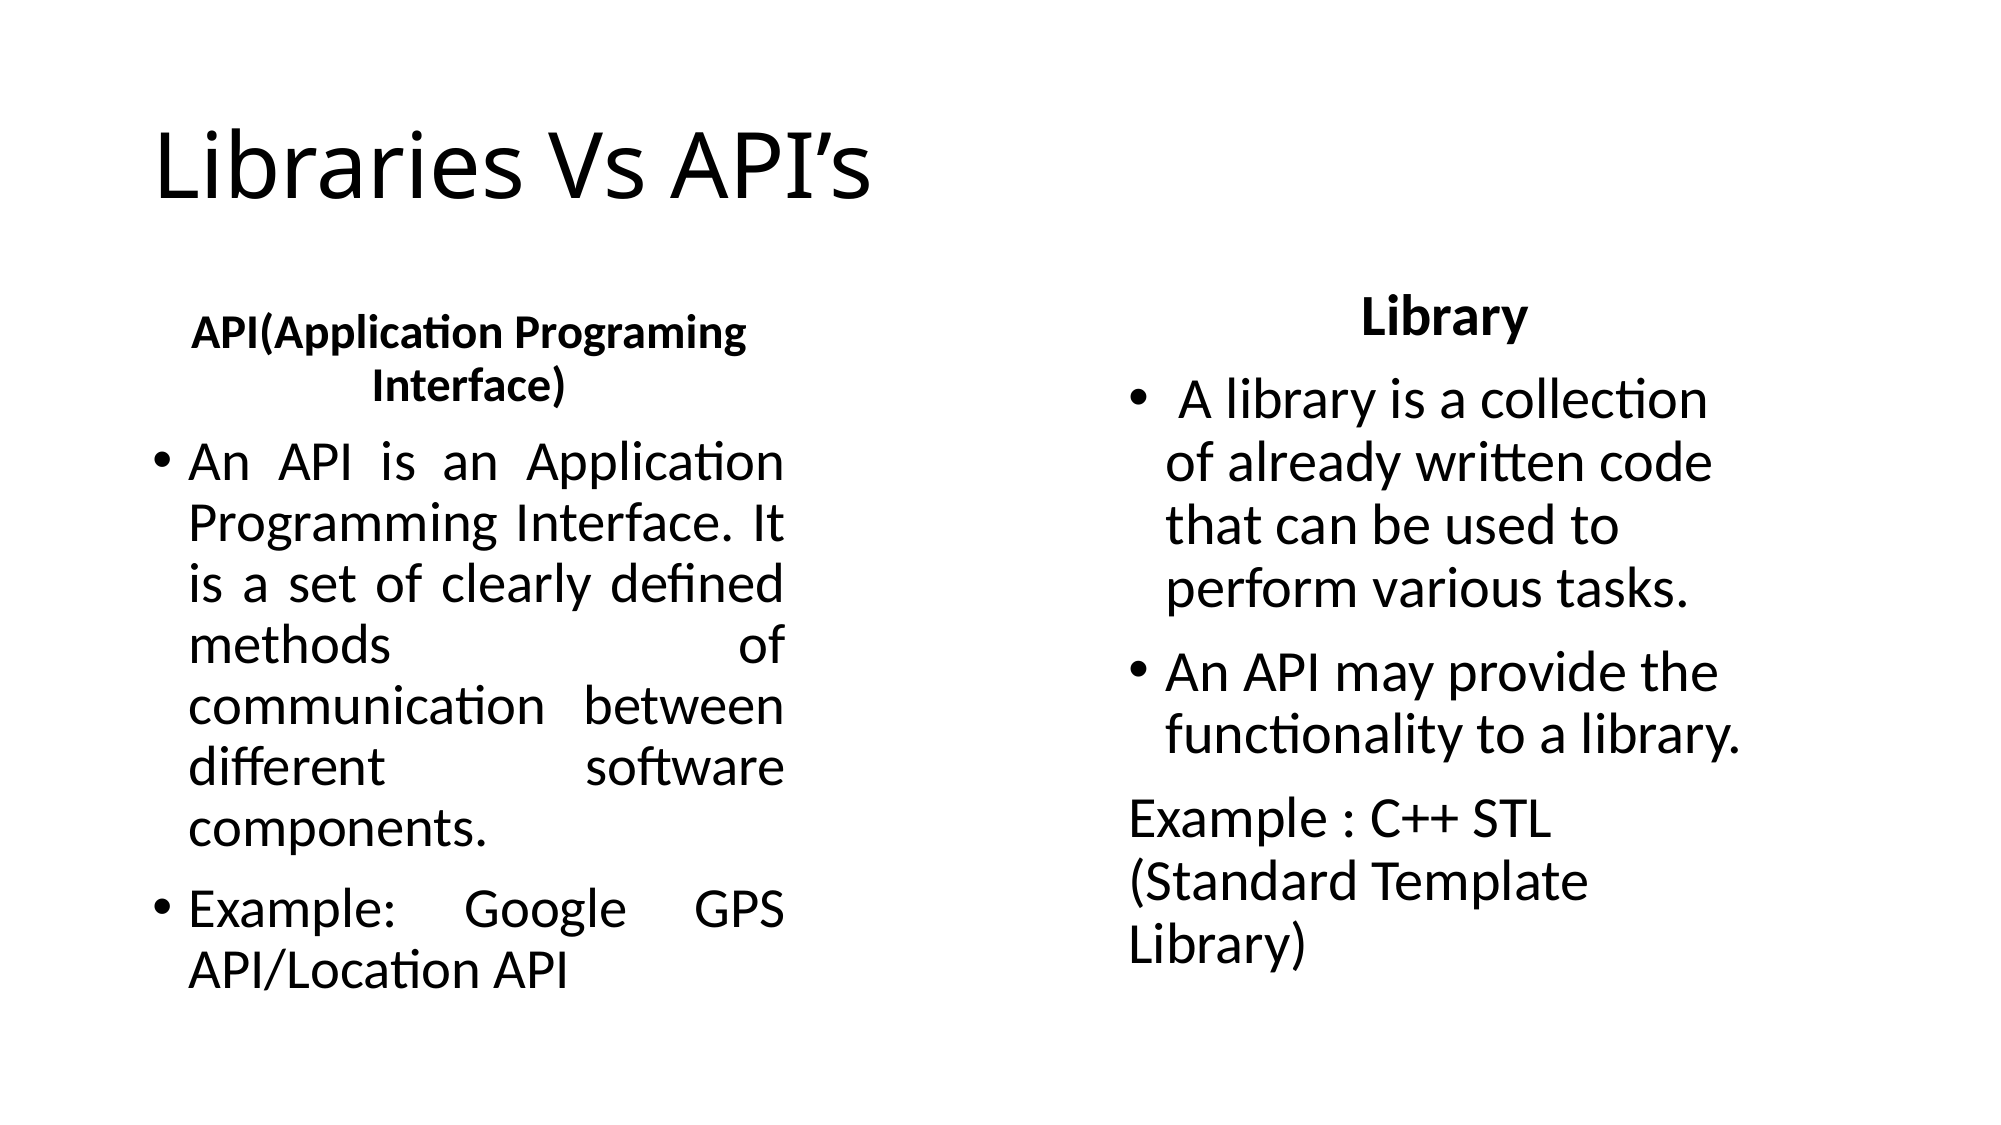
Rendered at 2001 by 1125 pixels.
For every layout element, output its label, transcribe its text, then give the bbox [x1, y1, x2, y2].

title Libraries Vs API’s [137, 59, 1863, 278]
list API(Application Programing Interface) An API is an Application Programming Interface. It is a set of clearly defined methods of communication between different software components. Example: Google GPS API/Location API [137, 299, 801, 1014]
text_box Library A library is a collection of already written code that can be used to perform various tasks. An API may provide the functionality to a library. Example : C++ STL (Standard Template Library) [1113, 277, 1777, 992]
